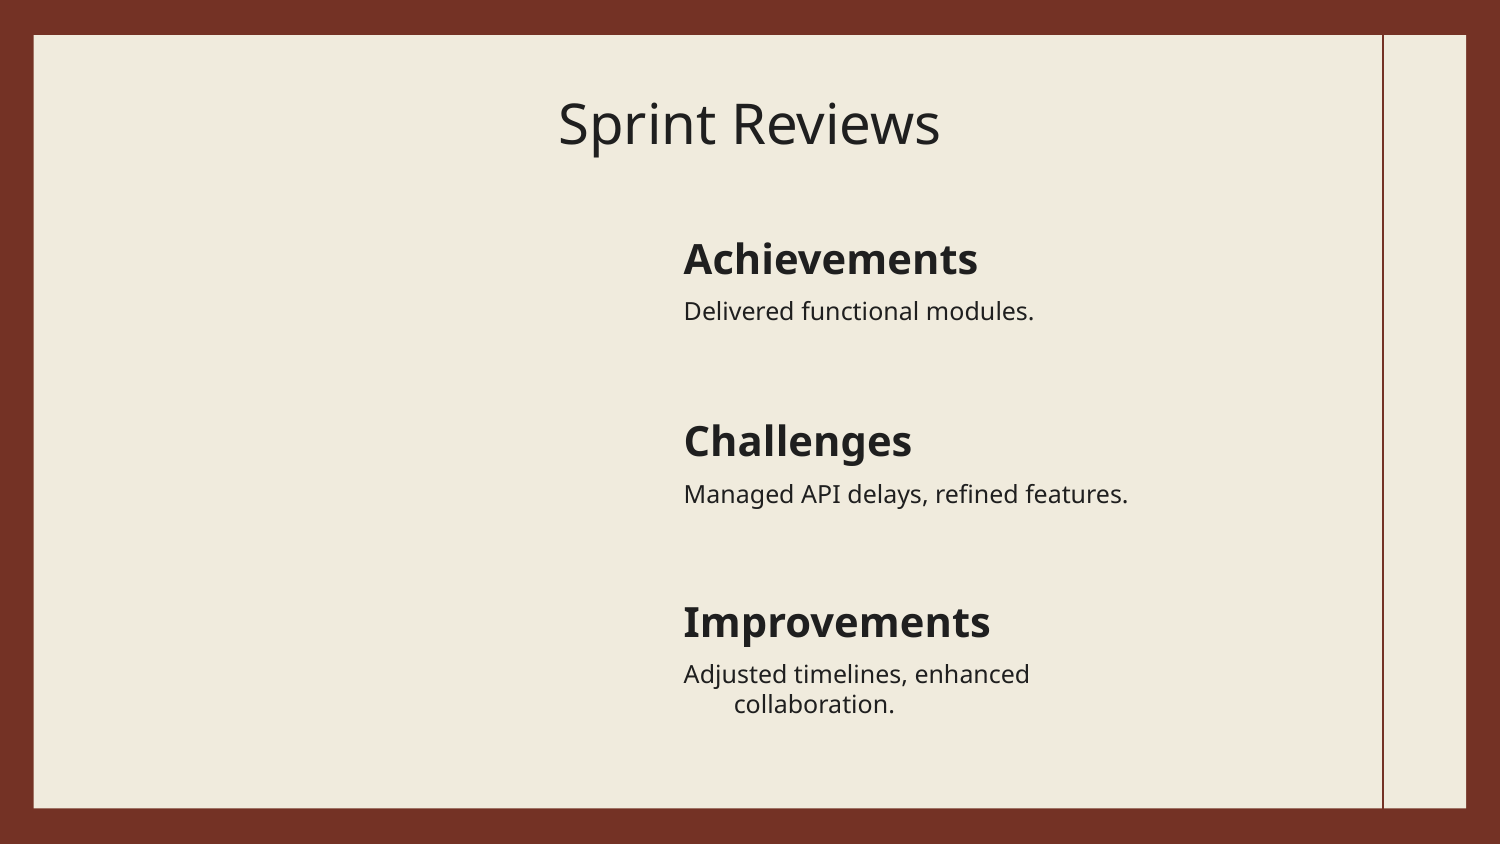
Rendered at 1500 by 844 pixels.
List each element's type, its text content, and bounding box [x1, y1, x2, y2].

subtitle Improvements [643, 573, 1214, 661]
subtitle Achievements [643, 211, 1214, 298]
subtitle Challenges [643, 393, 1214, 481]
subtitle Managed API delays, refined features. [643, 481, 1214, 550]
title Sprint Reviews [118, 72, 1382, 167]
subtitle Adjusted timelines, enhanced collaboration. [643, 661, 1214, 730]
subtitle Delivered functional modules. [643, 298, 1214, 368]
